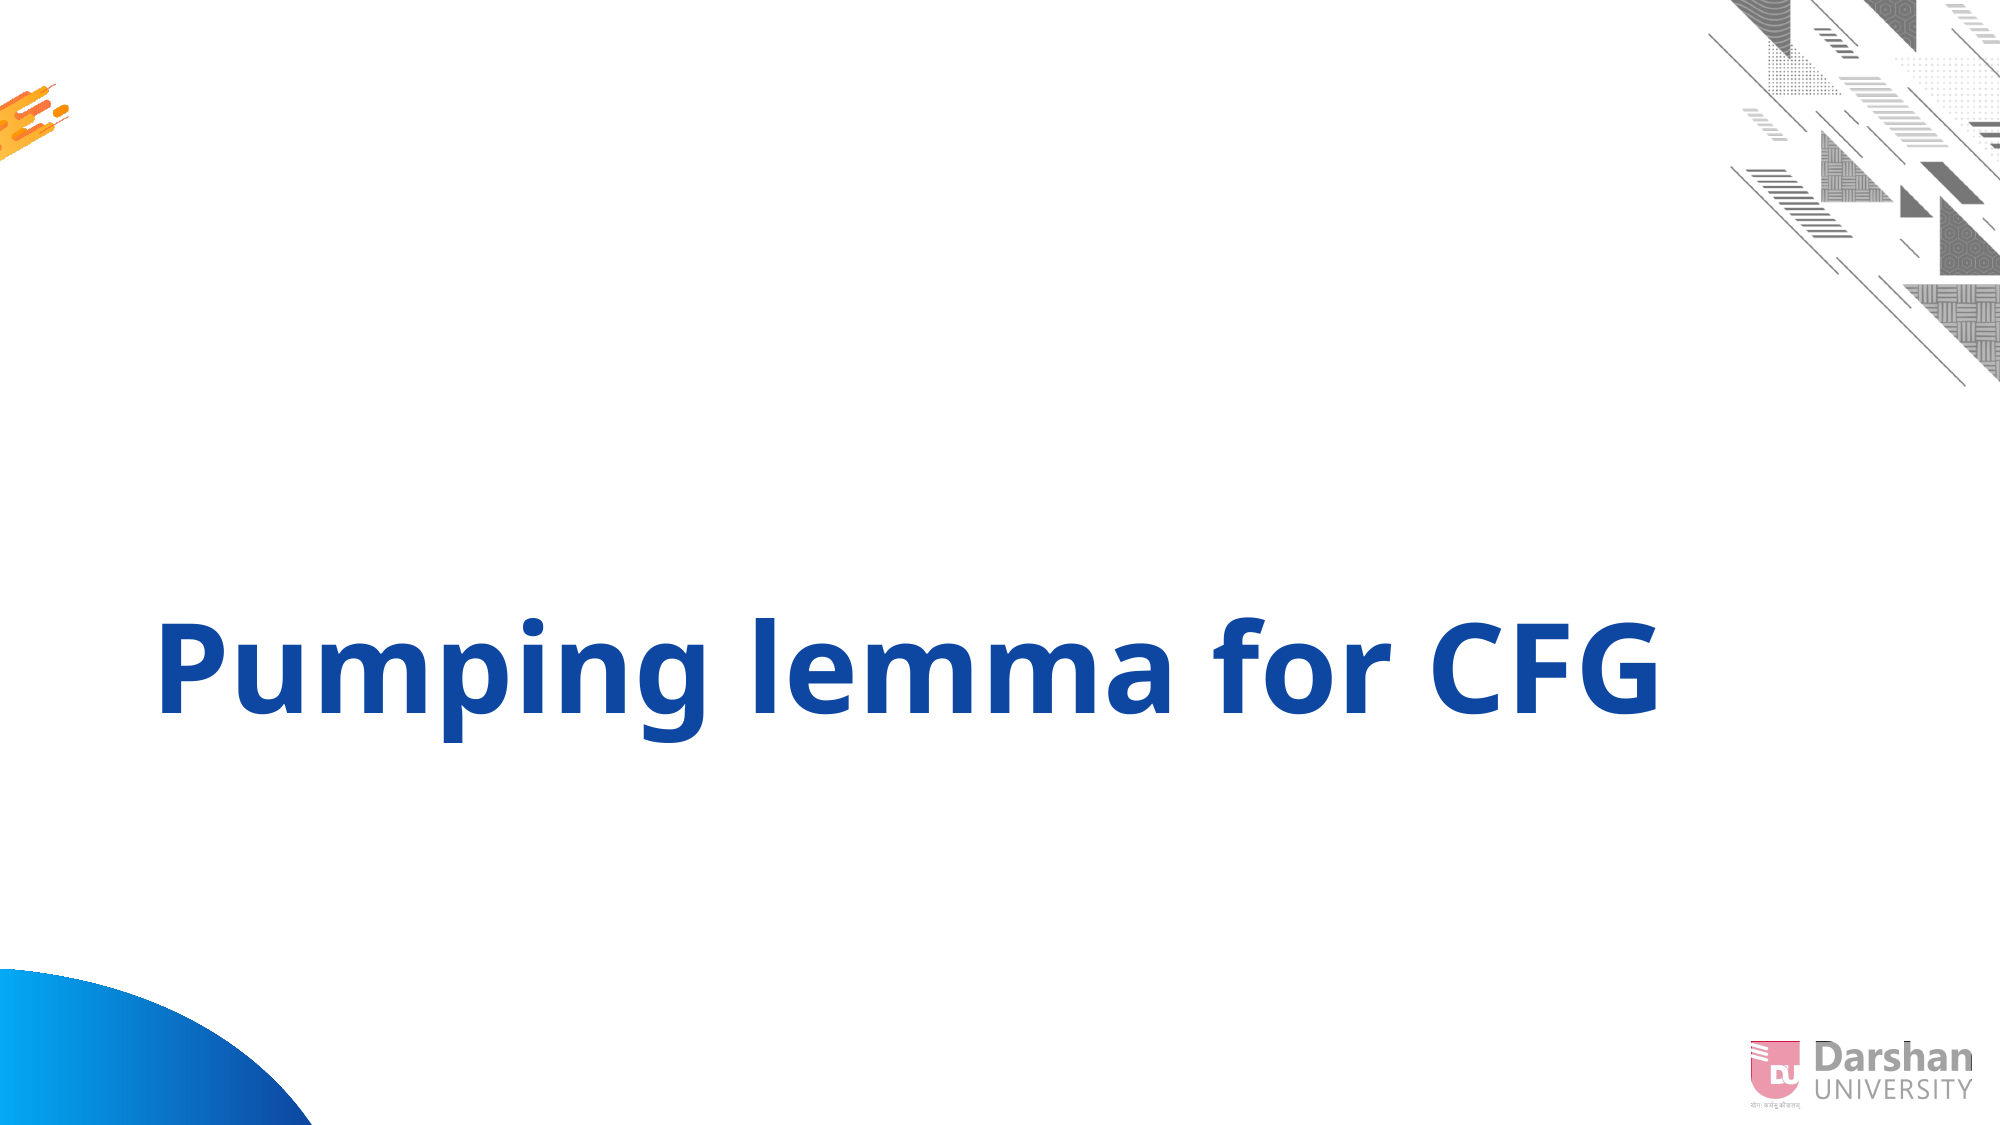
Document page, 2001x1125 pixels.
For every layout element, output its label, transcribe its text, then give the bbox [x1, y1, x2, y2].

picture [0, 65, 90, 193]
title Pumping lemma for CFG [136, 280, 1862, 749]
text_box c,a | a [1751, 1041, 1972, 1109]
